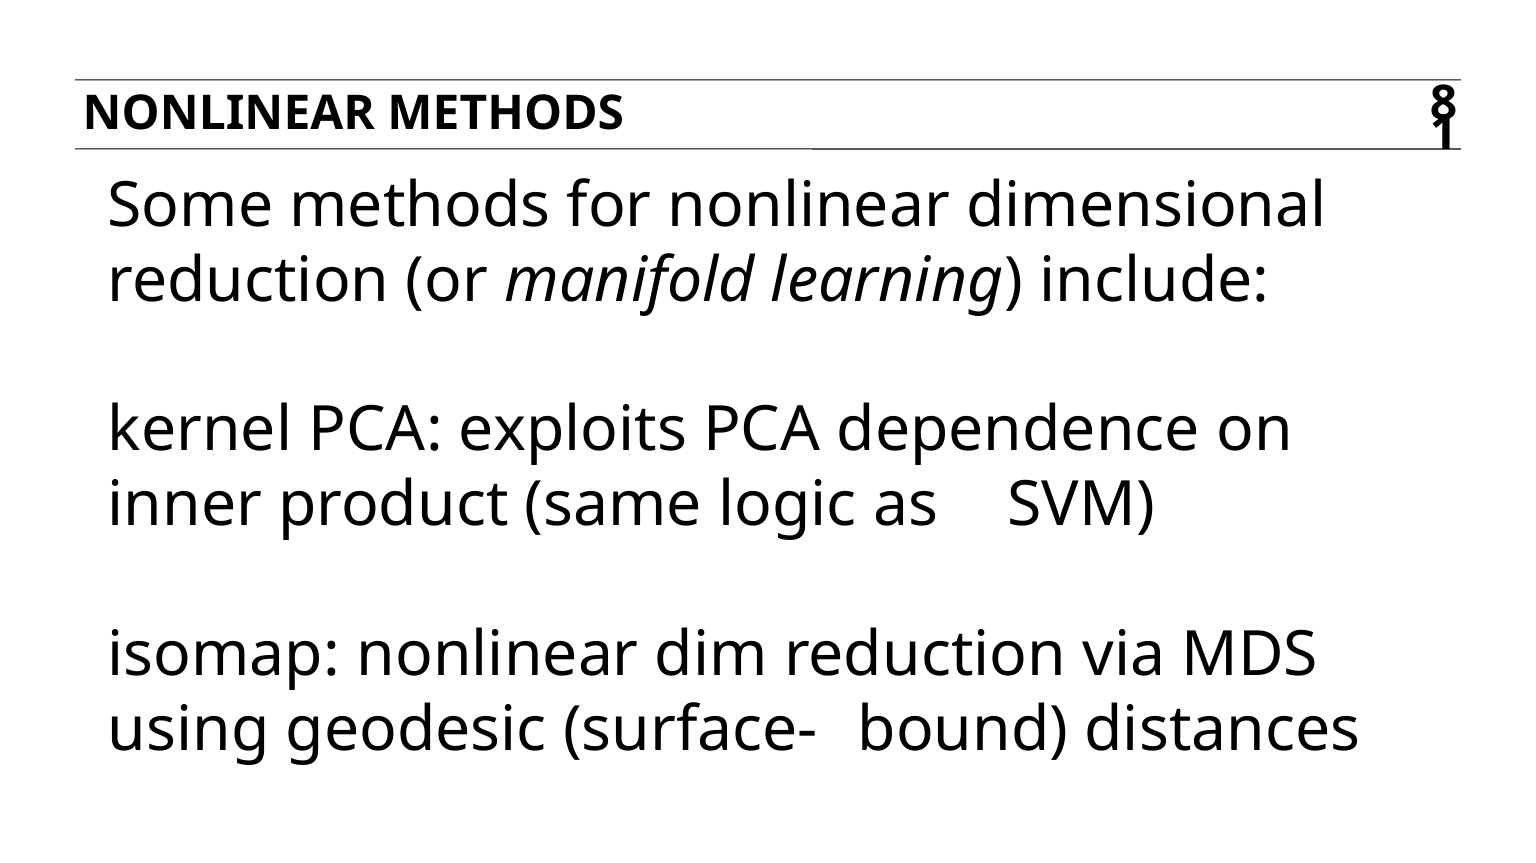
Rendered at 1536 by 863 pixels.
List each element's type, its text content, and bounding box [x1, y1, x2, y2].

text_box Some methods for nonlinear dimensional reduction (or manifold learning) include: kernel PCA: exploits PCA dependence on inner product (same logic as SVM) isomap: nonlinear dim reduction via MDS using geodesic (surface- bound) distances [92, 156, 1468, 771]
slide_number 81 [1419, 86, 1461, 138]
list Nonlinear methods [67, 81, 1118, 132]
